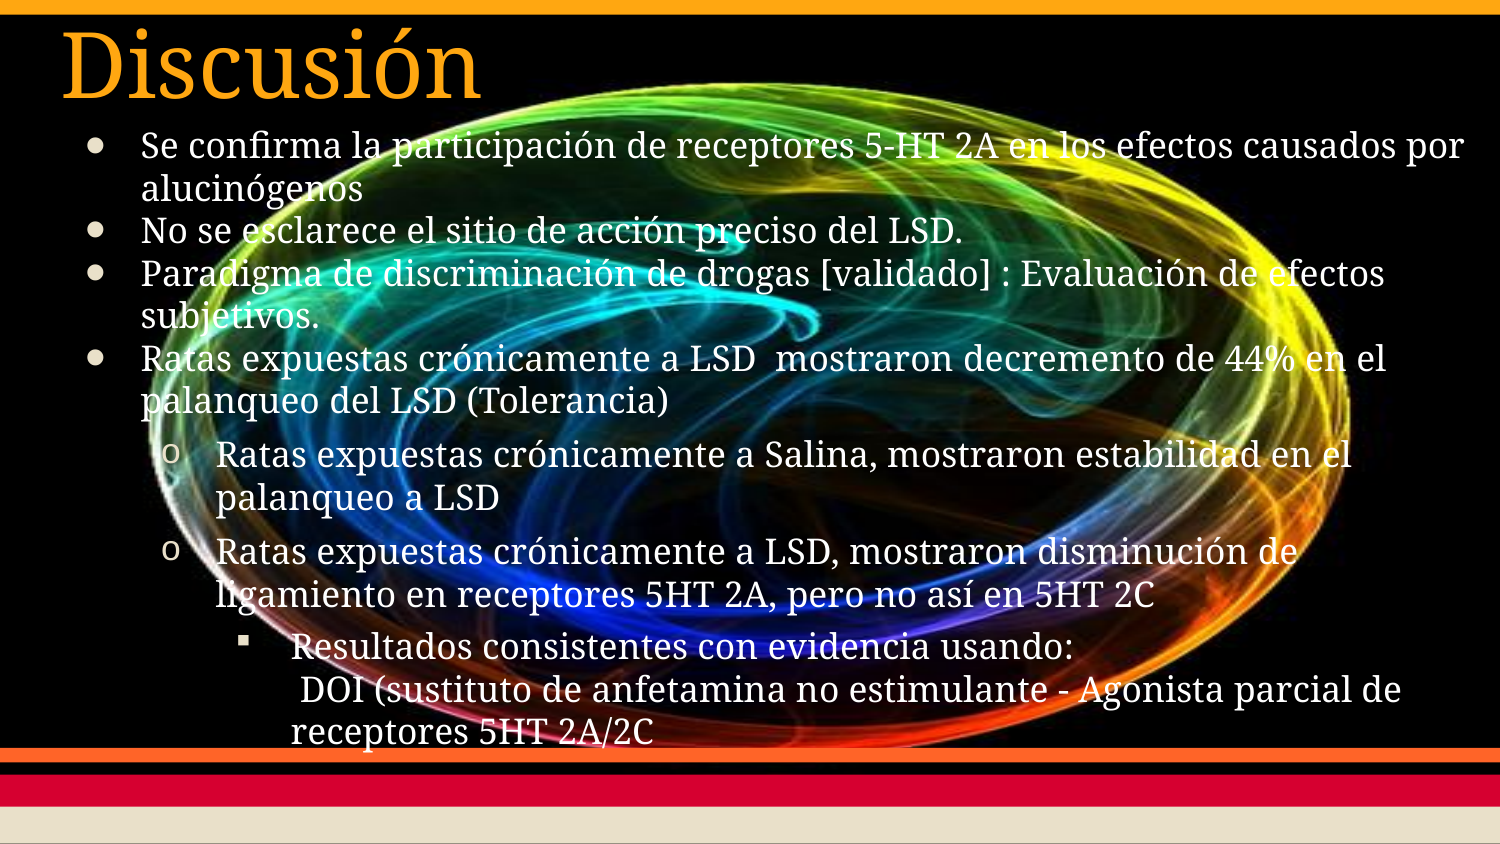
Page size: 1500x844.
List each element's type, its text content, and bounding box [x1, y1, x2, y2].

list Se confirma la participación de receptores 5-HT 2A en los efectos causados por alucinógenos No se esclarece el sitio de acción preciso del LSD. Paradigma de discriminación de drogas [validado] : Evaluación de efectos subjetivos. Ratas expuestas crónicamente a LSD mostraron decremento de 44% en el palanqueo del LSD (Tolerancia) Ratas expuestas crónicamente a Salina, mostraron estabilidad en el palanqueo a LSD Ratas expuestas crónicamente a LSD, mostraron disminución de ligamiento en receptores 5HT 2A, pero no así en 5HT 2C Resultados consistentes con evidencia usando: DOI (sustituto de anfetamina no estimulante - Agonista parcial de receptores 5HT 2A/2C [50, 108, 1482, 695]
picture [0, 763, 1500, 774]
title Discusión [0, 15, 569, 109]
picture [0, 15, 1500, 747]
